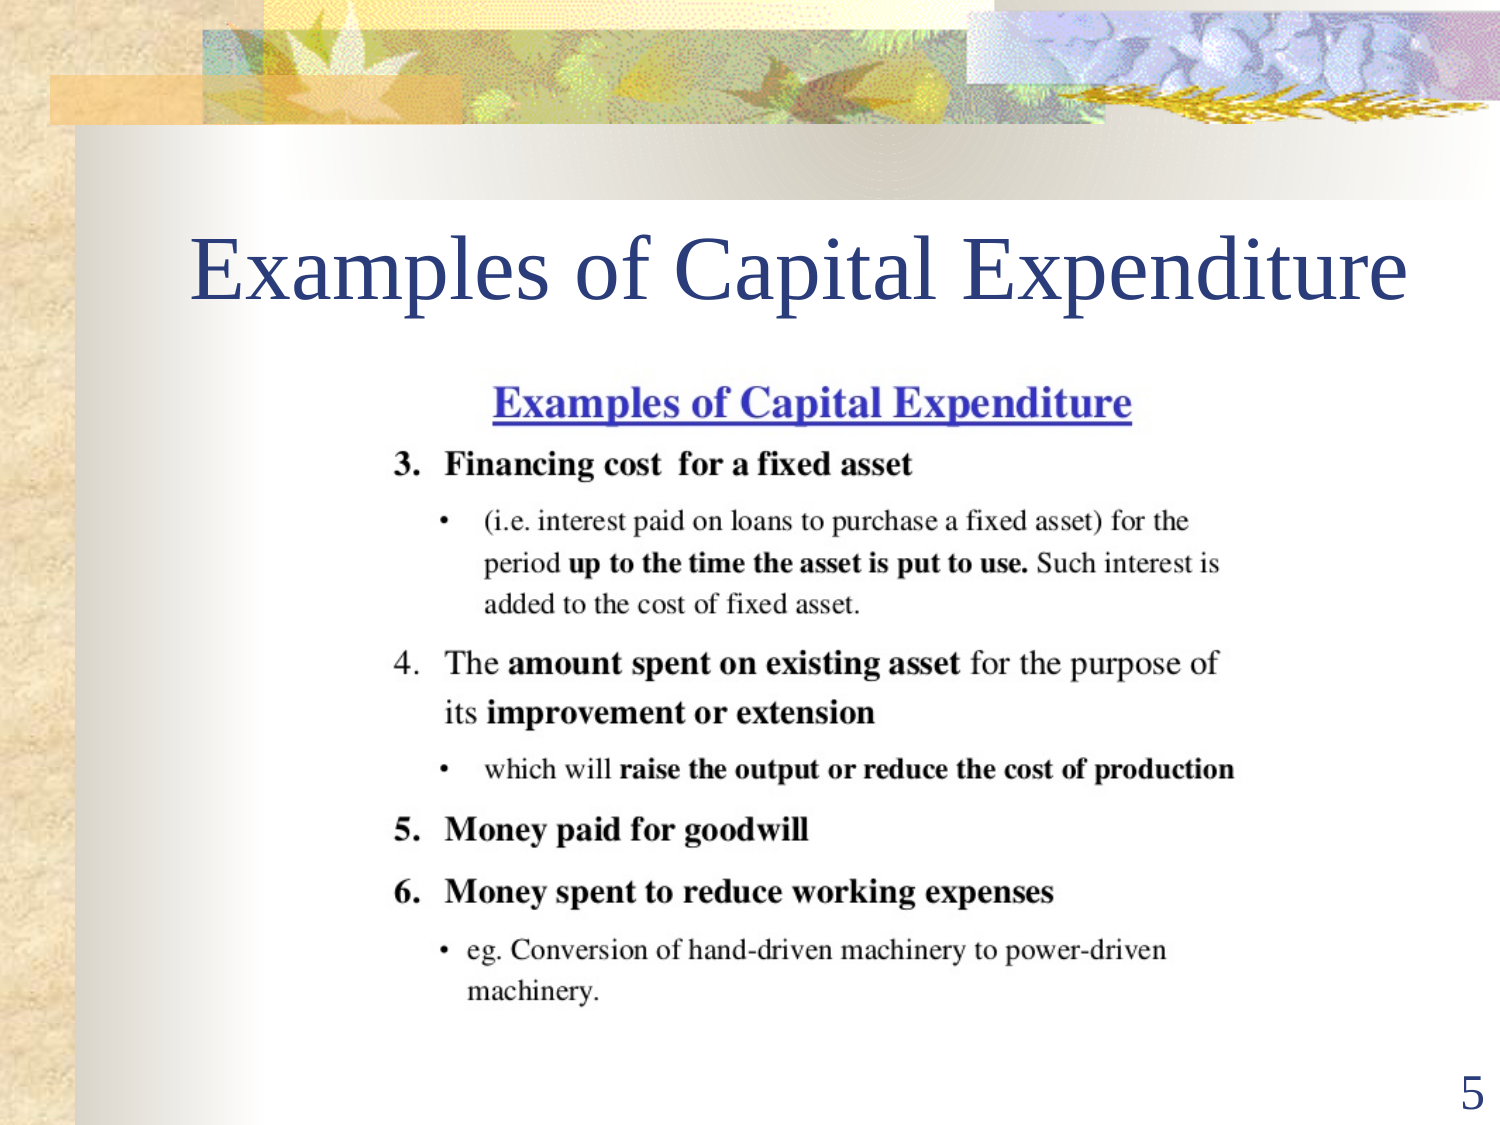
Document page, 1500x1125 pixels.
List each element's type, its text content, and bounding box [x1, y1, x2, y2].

text_box ‹#› [1349, 1052, 1500, 1125]
title Examples of Capital Expenditure [174, 137, 1450, 325]
picture [0, 0, 1500, 1125]
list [362, 344, 1263, 1020]
